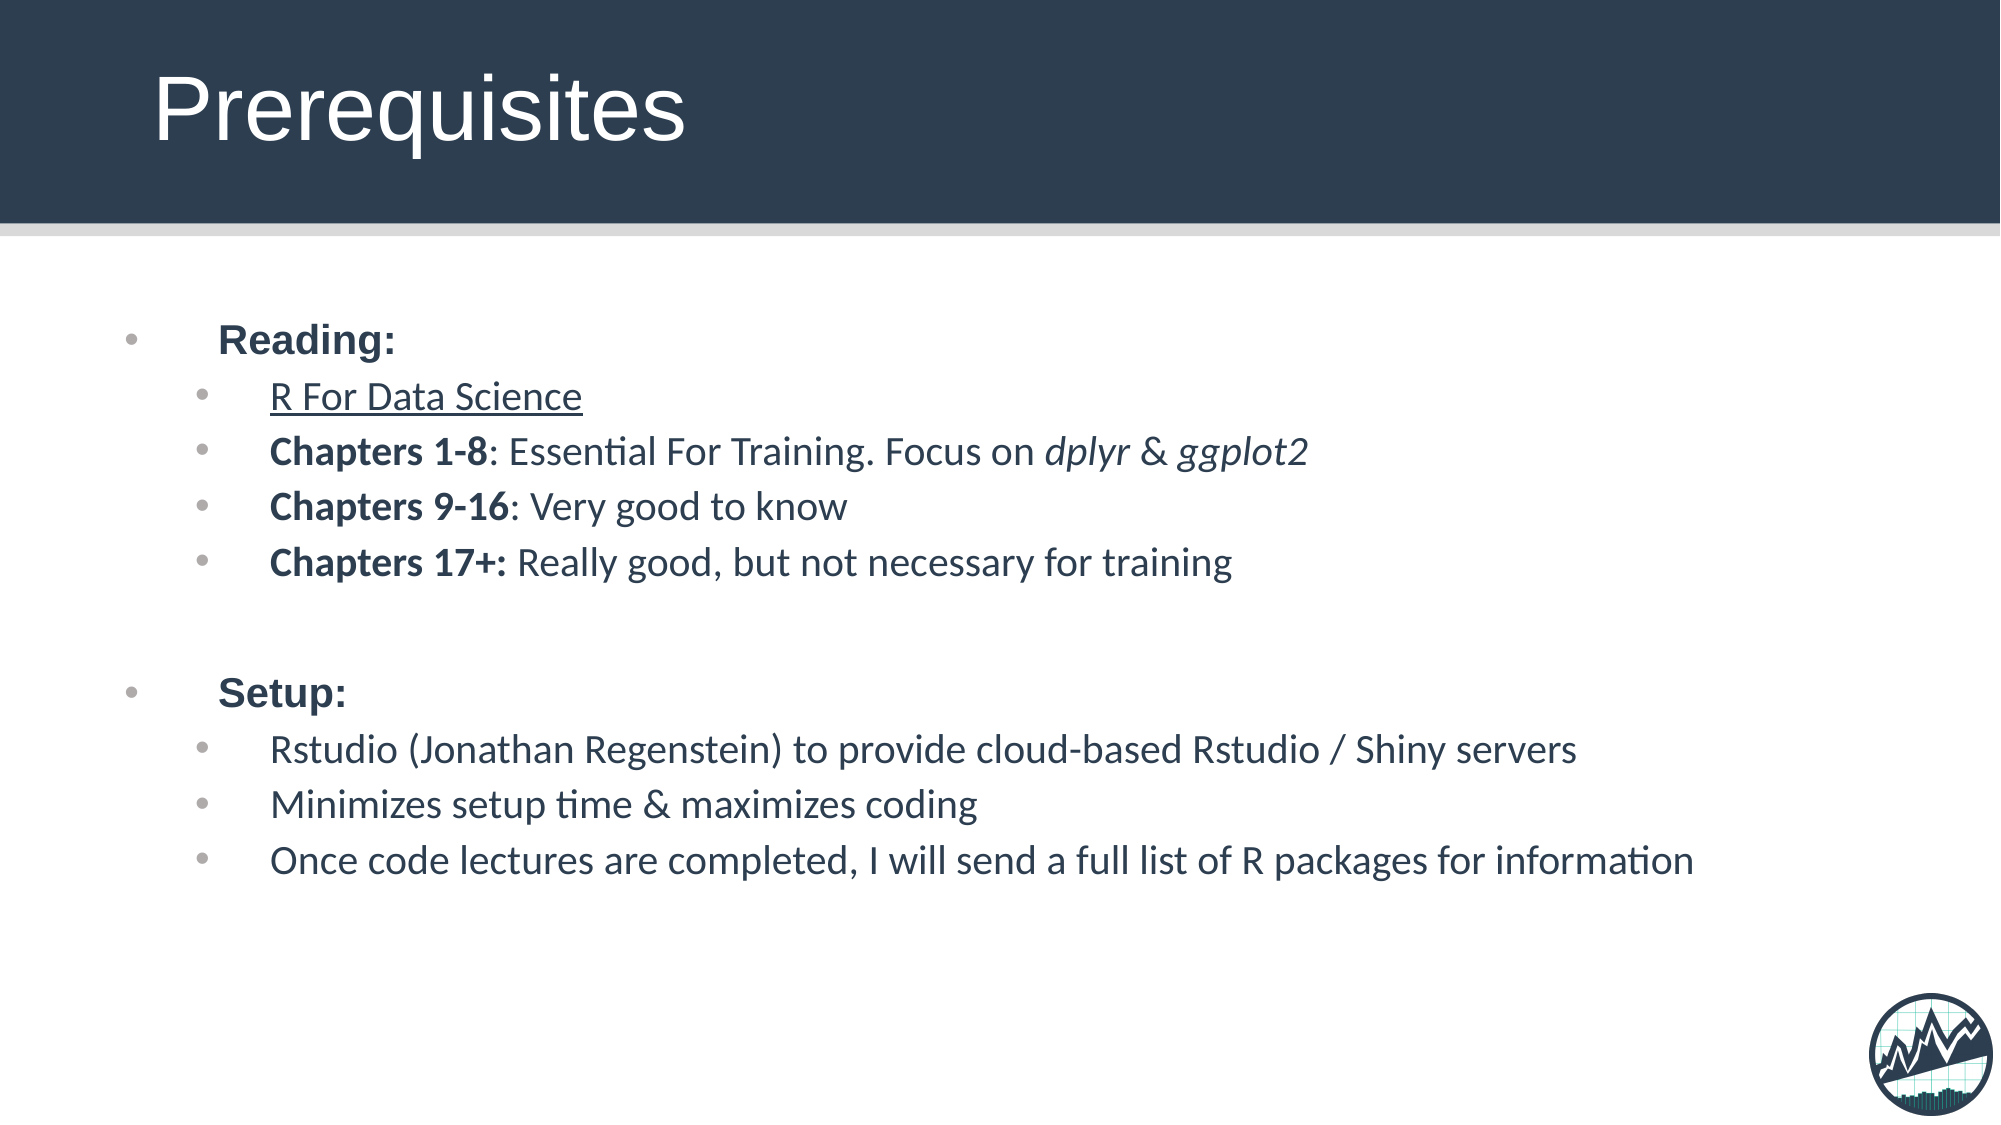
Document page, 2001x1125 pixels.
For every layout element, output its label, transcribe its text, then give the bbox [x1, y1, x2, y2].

list Reading: R For Data Science Chapters 1-8: Essential For Training. Focus on dplyr & ggplot2 Chapters 9-16: Very good to know Chapters 17+: Really good, but not necessary for training Setup: Rstudio (Jonathan Regenstein) to provide cloud-based Rstudio / Shiny servers Minimizes setup time & maximizes coding Once code lectures are completed, I will send a full list of R packages for information [80, 303, 1863, 1018]
title Prerequisites [137, 23, 1863, 199]
picture [1869, 993, 1993, 1116]
